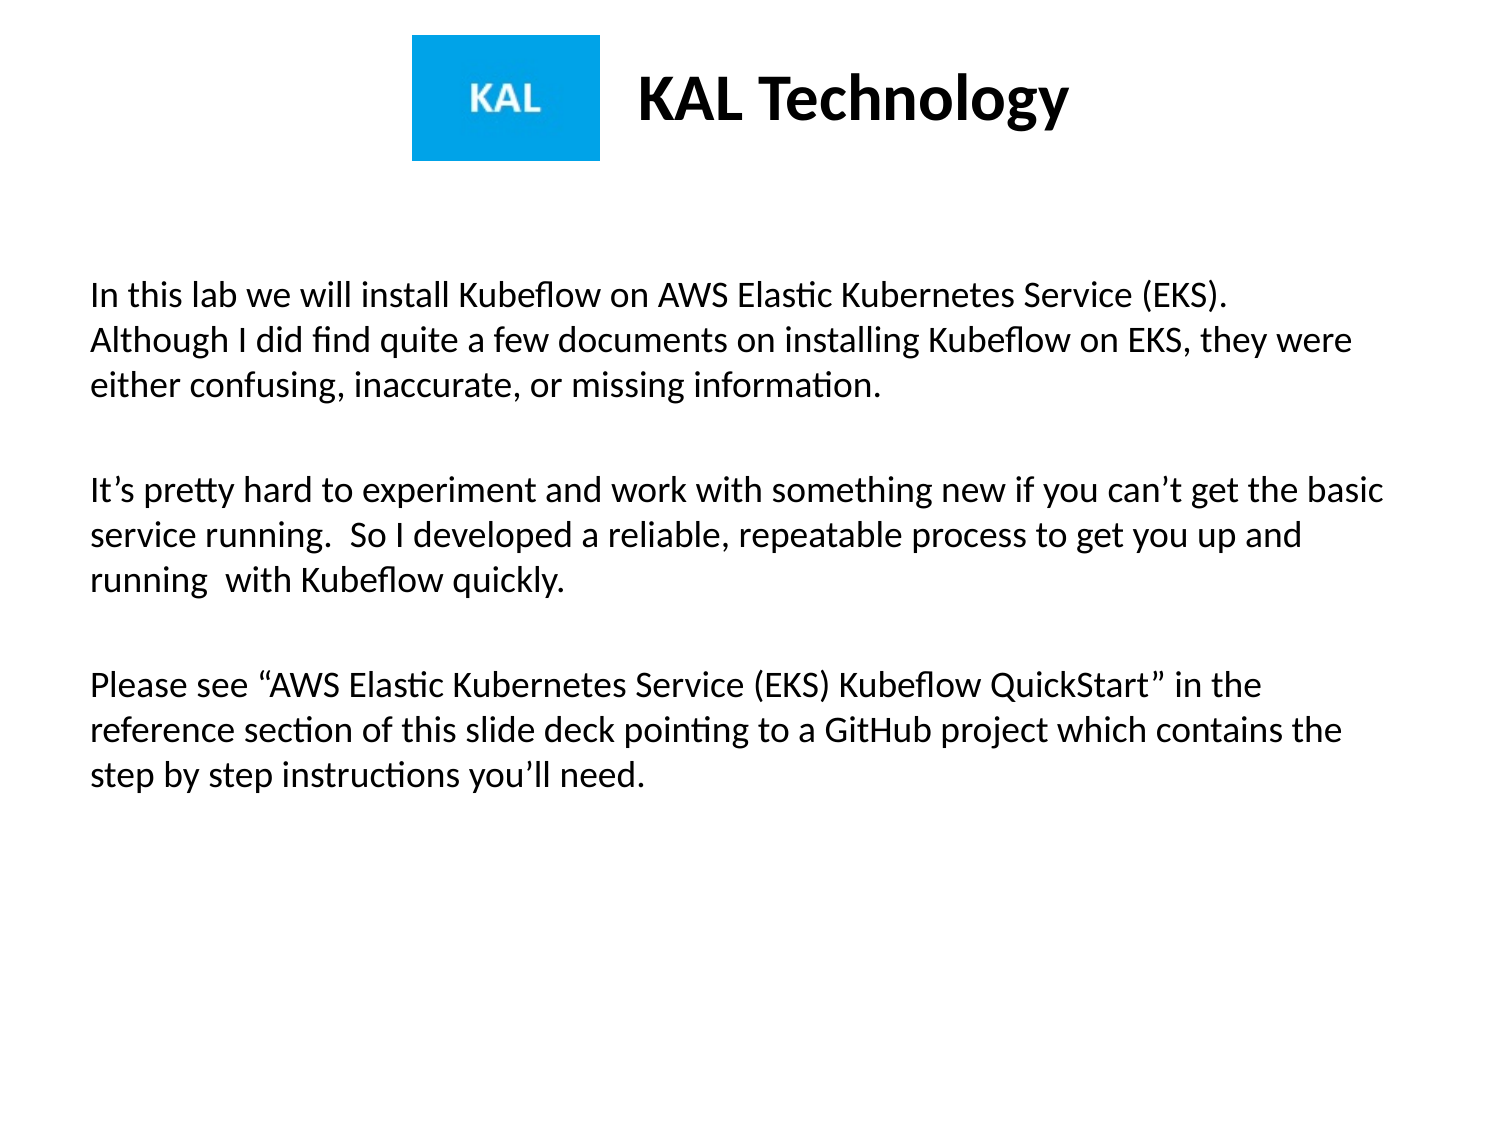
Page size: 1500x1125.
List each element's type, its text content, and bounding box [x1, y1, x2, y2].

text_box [412, 35, 1088, 162]
list In this lab we will install Kubeflow on AWS Elastic Kubernetes Service (EKS). Although I did find quite a few documents on installing Kubeflow on EKS, they were either confusing, inaccurate, or missing information. It’s pretty hard to experiment and work with something new if you can’t get the basic service running. So I developed a reliable, repeatable process to get you up and running with Kubeflow quickly. Please see “AWS Elastic Kubernetes Service (EKS) Kubeflow QuickStart” in the reference section of this slide deck pointing to a GitHub project which contains the step by step instructions you’ll need. [75, 262, 1425, 1005]
